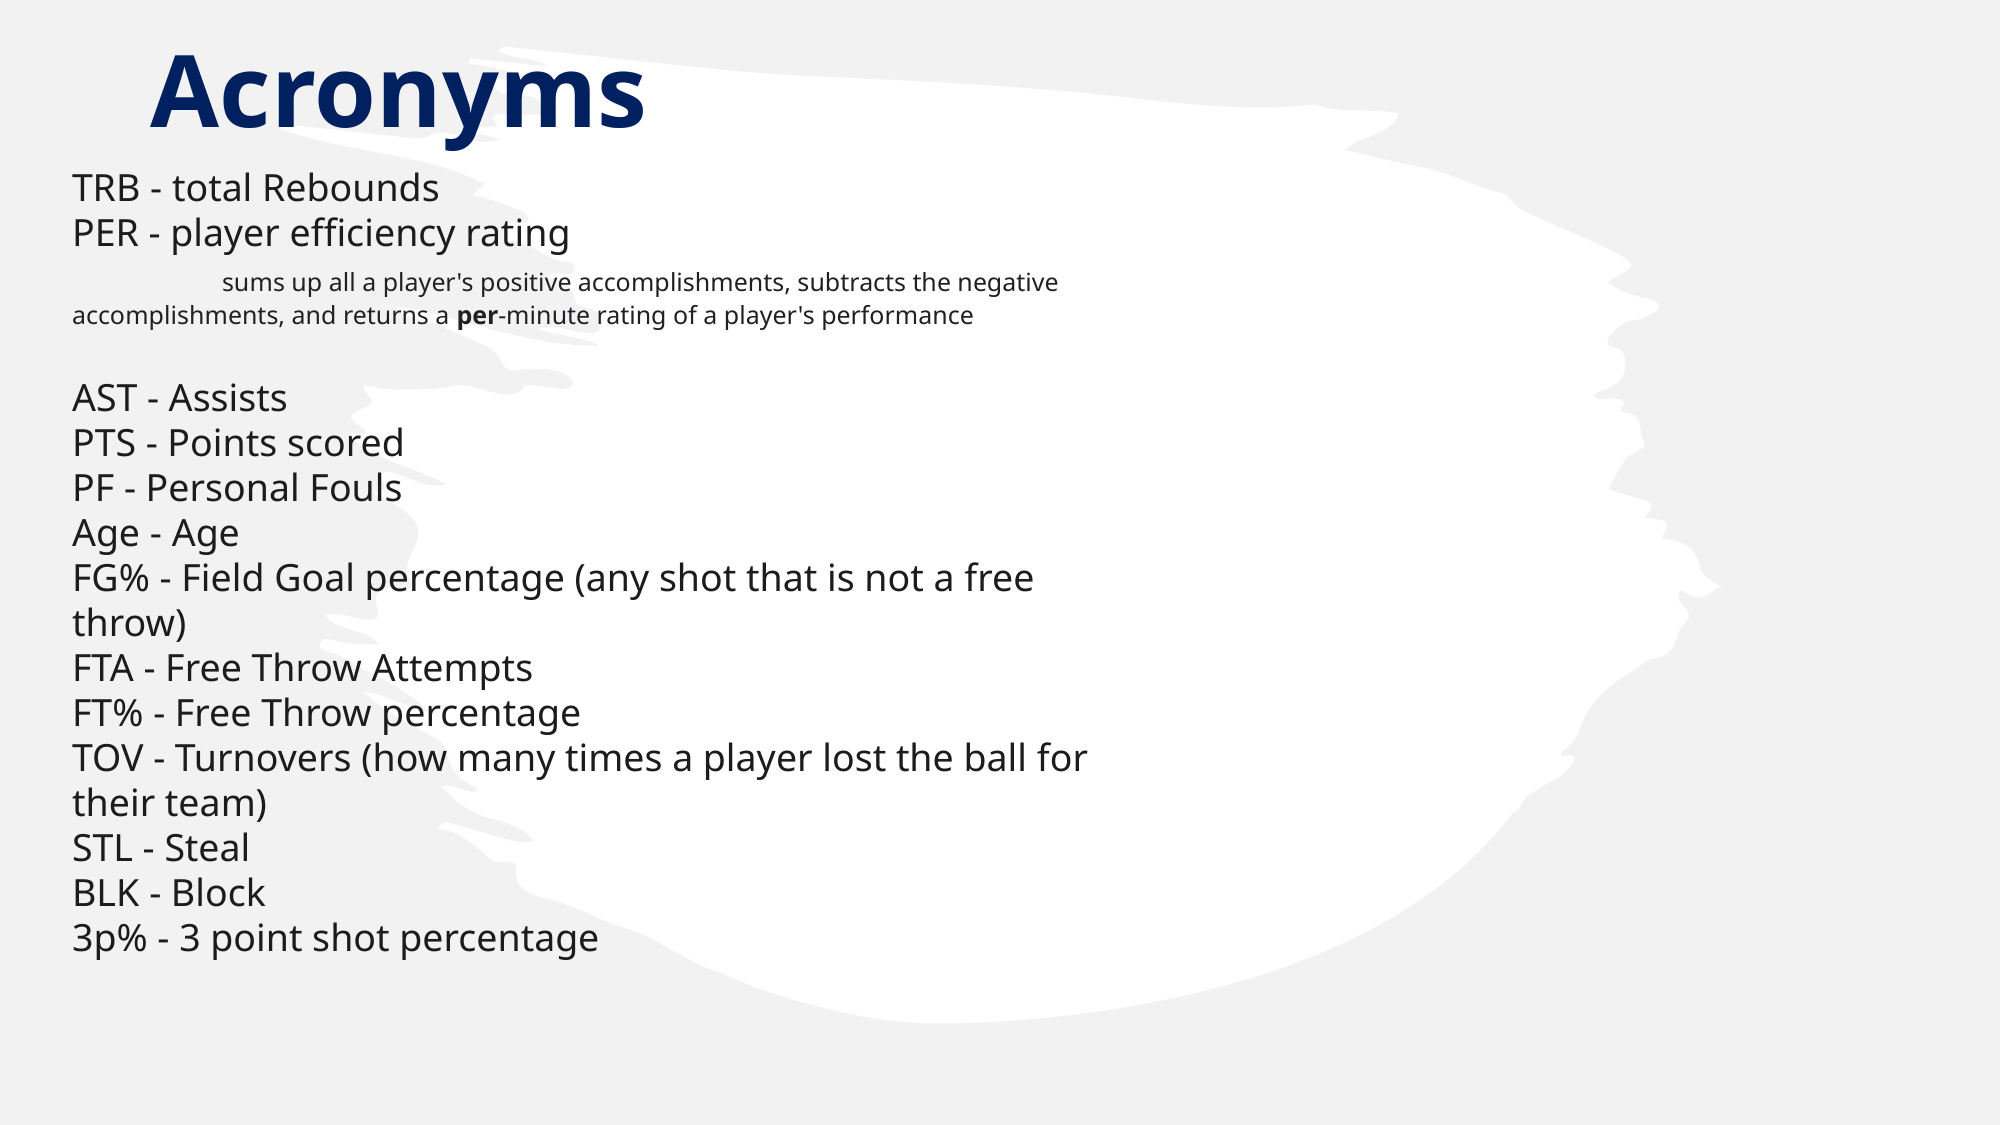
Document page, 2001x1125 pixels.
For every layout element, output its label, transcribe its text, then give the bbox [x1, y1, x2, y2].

text_box [0, 0, 2000, 1125]
text_box Acronyms [27, 28, 797, 157]
text_box [708, 76, 1720, 1023]
text_box TRB - total Rebounds PER - player efficiency rating sums up all a player's positive accomplishments, subtracts the negative accomplishments, and returns a per-minute rating of a player's performance AST - Assists PTS - Points scored PF - Personal Fouls Age - Age FG% - Field Goal percentage (any shot that is not a free throw) FTA - Free Throw Attempts FT% - Free Throw percentage TOV - Turnovers (how many times a player lost the ball for their team) STL - Steal BLK - Block 3p% - 3 point shot percentage [57, 156, 1155, 967]
